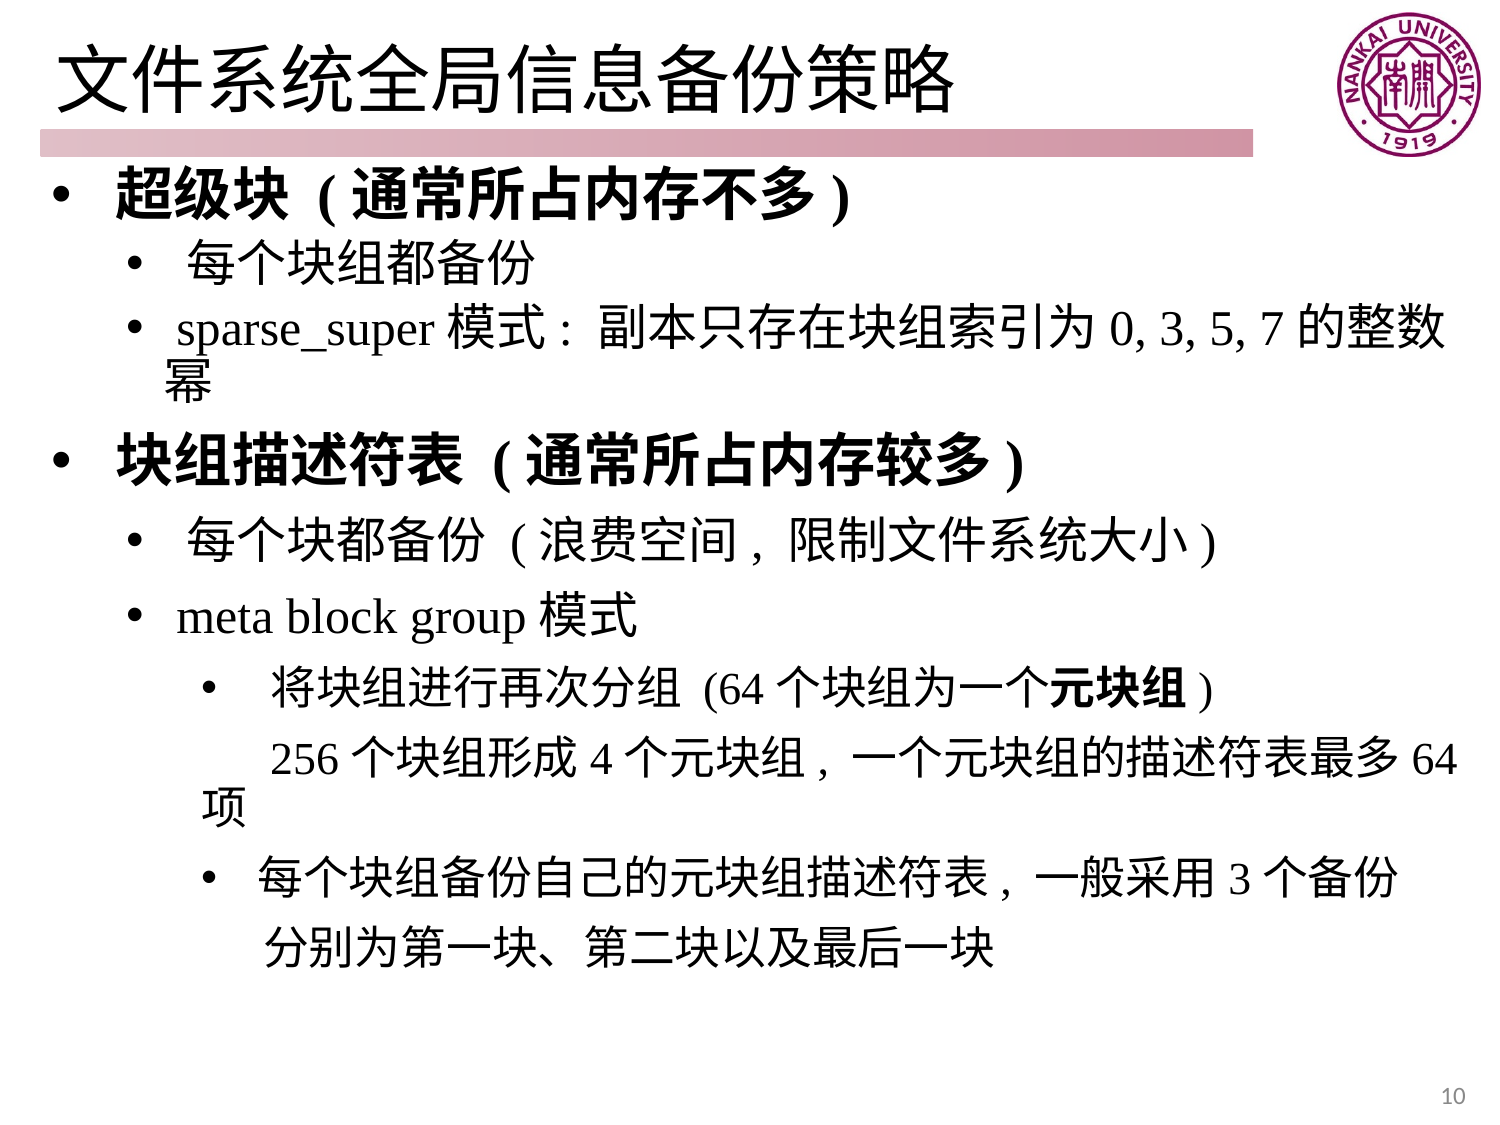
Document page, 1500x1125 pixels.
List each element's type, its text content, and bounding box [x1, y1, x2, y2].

title 文件系统全局信息备份策略 [40, 33, 1335, 133]
slide_number 10 [1143, 1065, 1481, 1125]
list 超级块 (通常所占内存不多) 每个块组都备份 sparse_super模式: 副本只存在块组索引为0, 3, 5, 7的整数幂 块组描述符表 (通常所占内存较多) 每个块都备份 (浪费空间, 限制文件系统大小) meta block group模式 将块组进行再次分组 (64个块组为一个元块组) 256个块组形成4个元块组, 一个元块组的描述符表最多64项 每个块组备份自己的元块组描述符表, 一般采用3个备份 分别为第一块、第二块以及最后一块 [36, 157, 1477, 980]
picture [1337, 12, 1481, 157]
